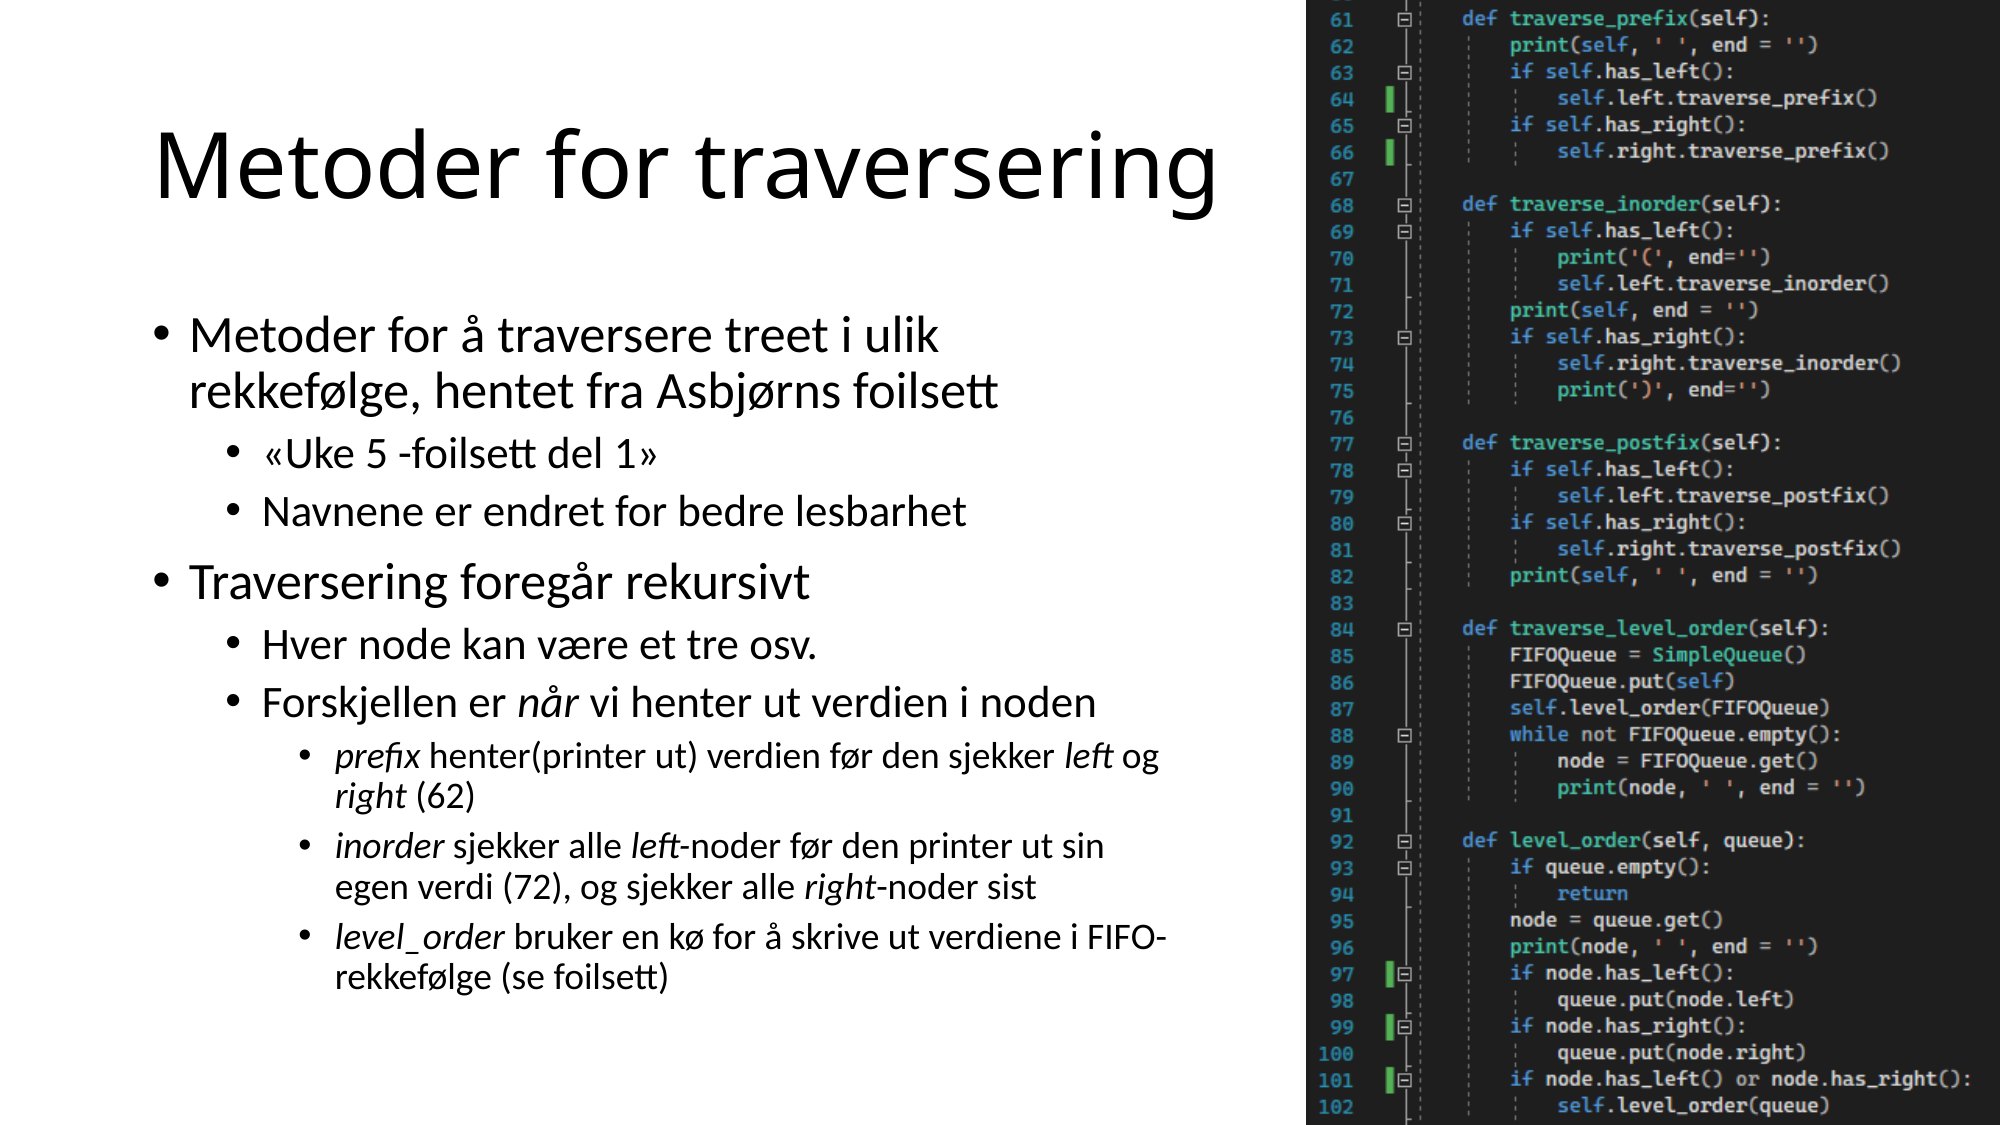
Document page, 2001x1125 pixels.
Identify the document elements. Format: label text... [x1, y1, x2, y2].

title Metoder for traversering [137, 59, 1306, 278]
list Metoder for å traversere treet i ulik rekkefølge, hentet fra Asbjørns foilsett «Uke 5 -foilsett del 1» Navnene er endret for bedre lesbarhet Traversering foregår rekursivt Hver node kan være et tre osv. Forskjellen er når vi henter ut verdien i noden prefix henter(printer ut) verdien før den sjekker left og right (62) inorder sjekker alle left-noder før den printer ut sin egen verdi (72), og sjekker alle right-noder sist level_order bruker en kø for å skrive ut verdiene i FIFO-rekkefølge (se foilsett) [137, 299, 1186, 1014]
picture [1306, 0, 2000, 1125]
